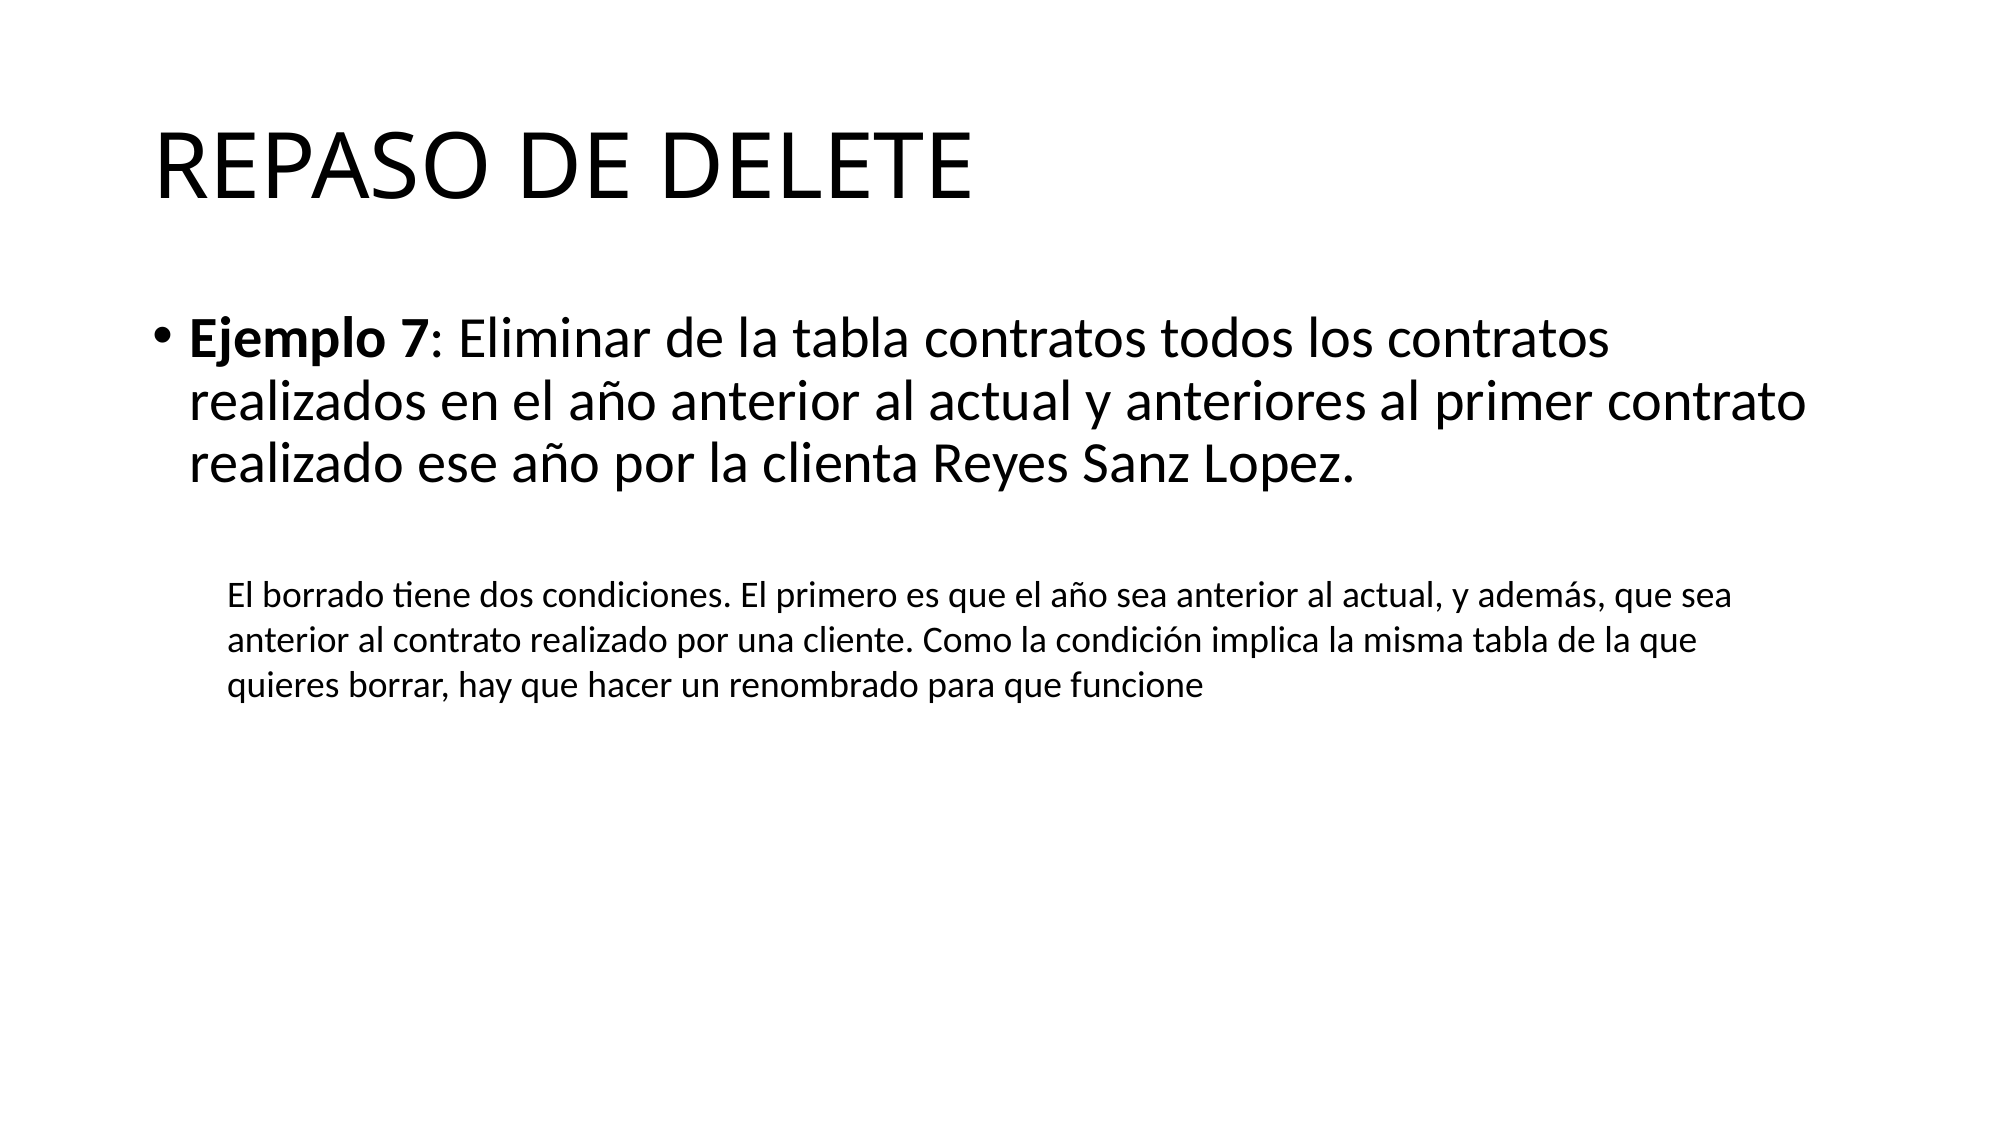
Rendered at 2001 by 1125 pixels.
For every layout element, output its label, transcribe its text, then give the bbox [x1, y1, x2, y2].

list Ejemplo 7: Eliminar de la tabla contratos todos los contratos realizados en el año anterior al actual y anteriores al primer contrato realizado ese año por la clienta Reyes Sanz Lopez. [137, 299, 1863, 1014]
title REPASO DE DELETE [137, 59, 1863, 278]
text_box El borrado tiene dos condiciones. El primero es que el año sea anterior al actual, y además, que sea anterior al contrato realizado por una cliente. Como la condición implica la misma tabla de la que quieres borrar, hay que hacer un renombrado para que funcione [212, 562, 1760, 713]
